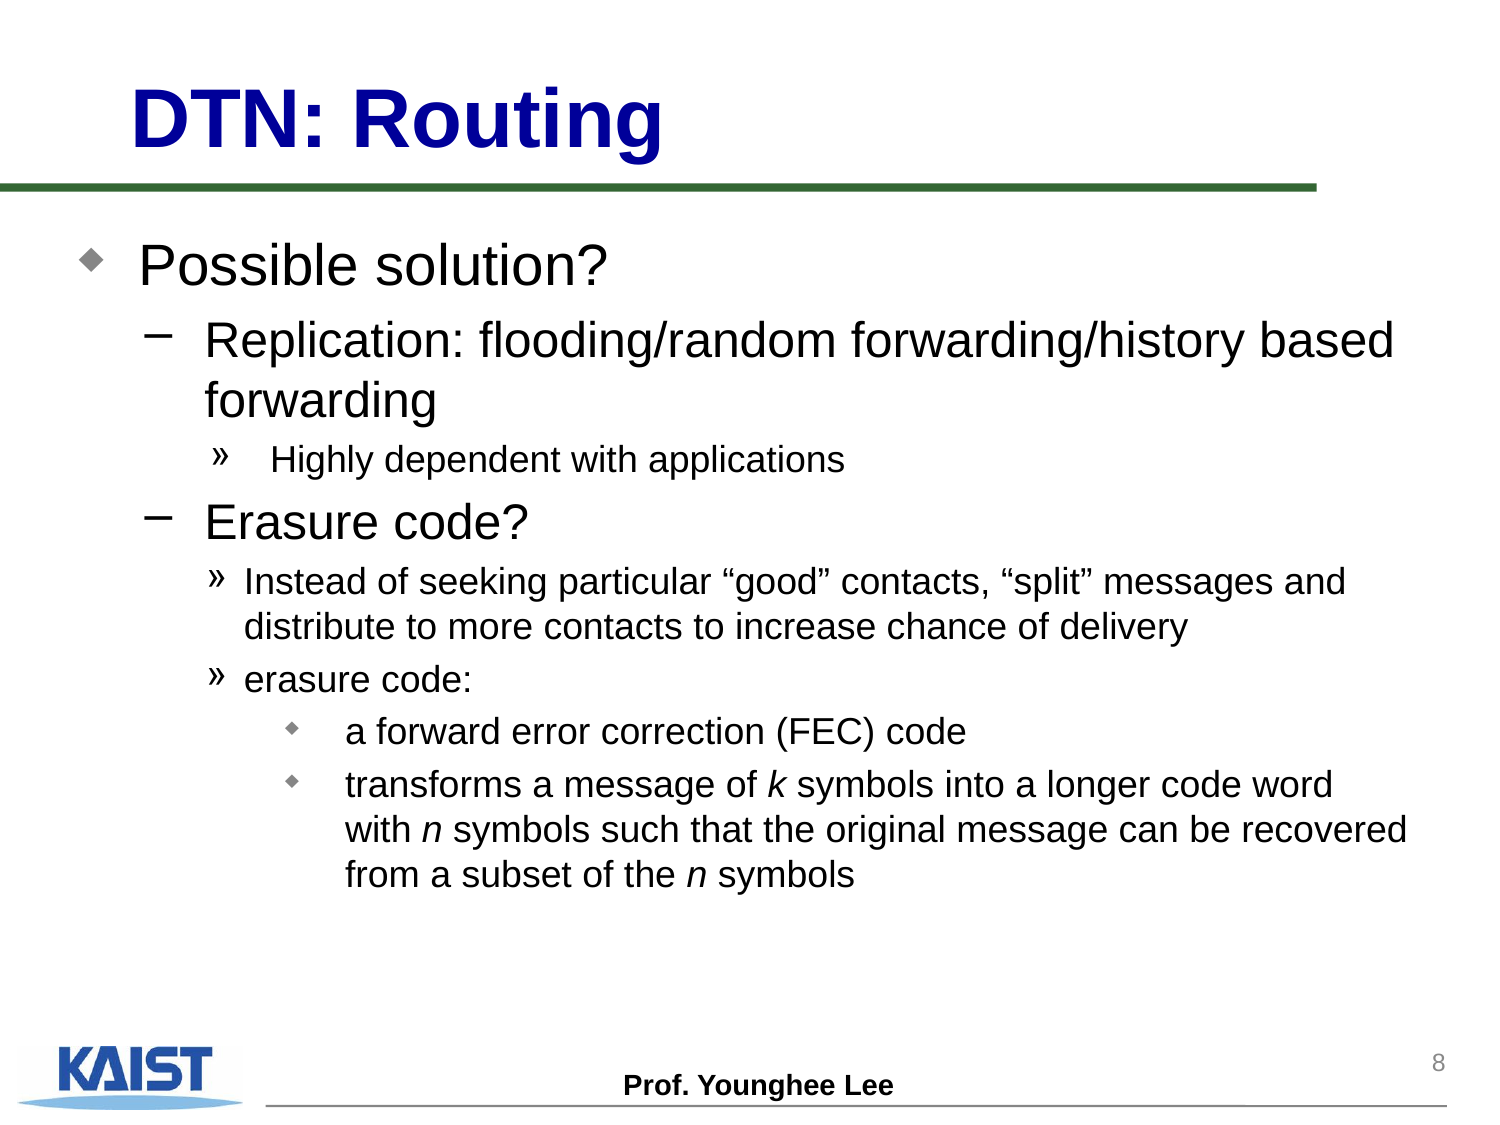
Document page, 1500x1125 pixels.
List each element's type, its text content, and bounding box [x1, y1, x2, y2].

picture [17, 1046, 243, 1110]
list Possible solution? Replication: flooding/random forwarding/history based forwarding Highly dependent with applications Erasure code? Instead of seeking particular “good” contacts, “split” messages and distribute to more contacts to increase chance of delivery erasure code: a forward error correction (FEC) code transforms a message of k symbols into a longer code word with n symbols such that the original message can be recovered from a subset of the n symbols [41, 219, 1471, 1024]
slide_number 8 [1148, 1024, 1461, 1099]
title DTN: Routing [115, 65, 1338, 172]
